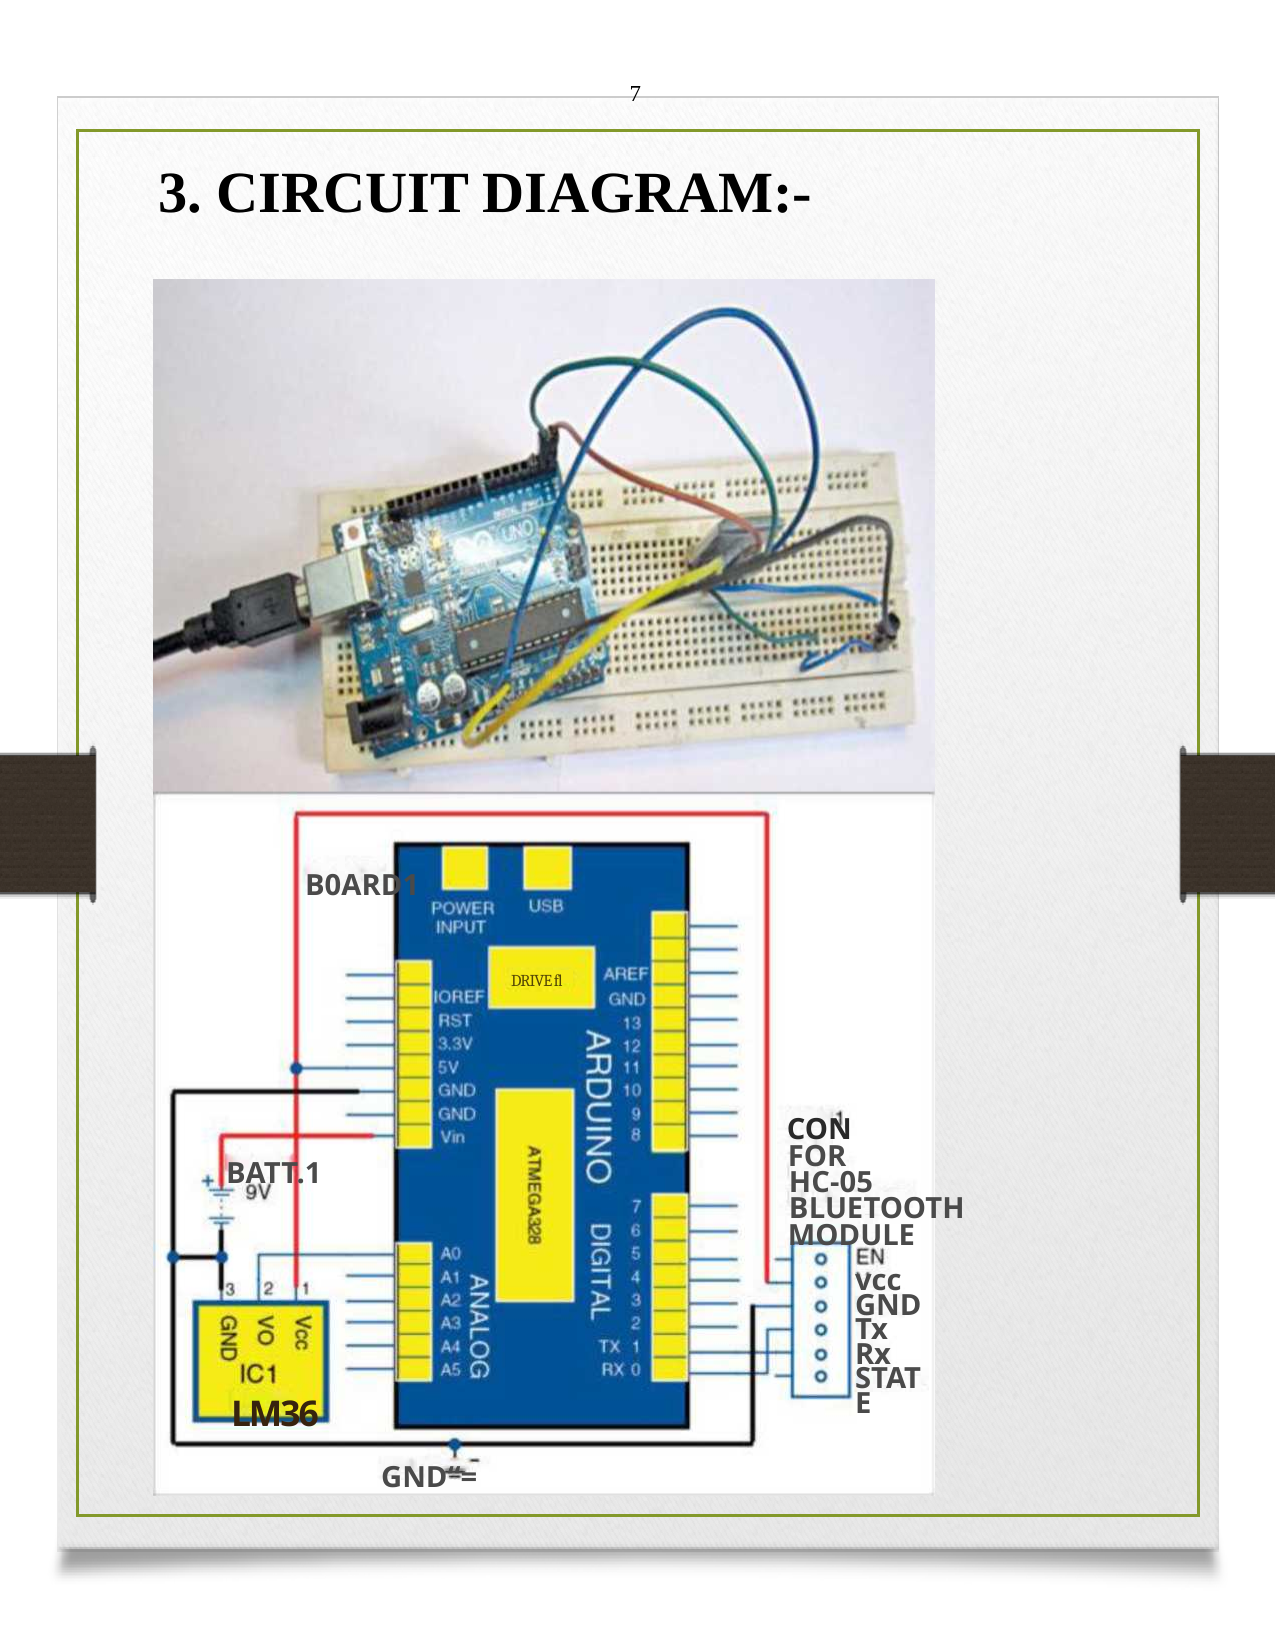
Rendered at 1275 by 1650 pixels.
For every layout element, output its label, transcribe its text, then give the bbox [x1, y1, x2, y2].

text_box 7 [629, 78, 646, 101]
text_box 3. CIRCUIT DIAGRAM:- [158, 154, 542, 184]
picture [0, 0, 1275, 1650]
